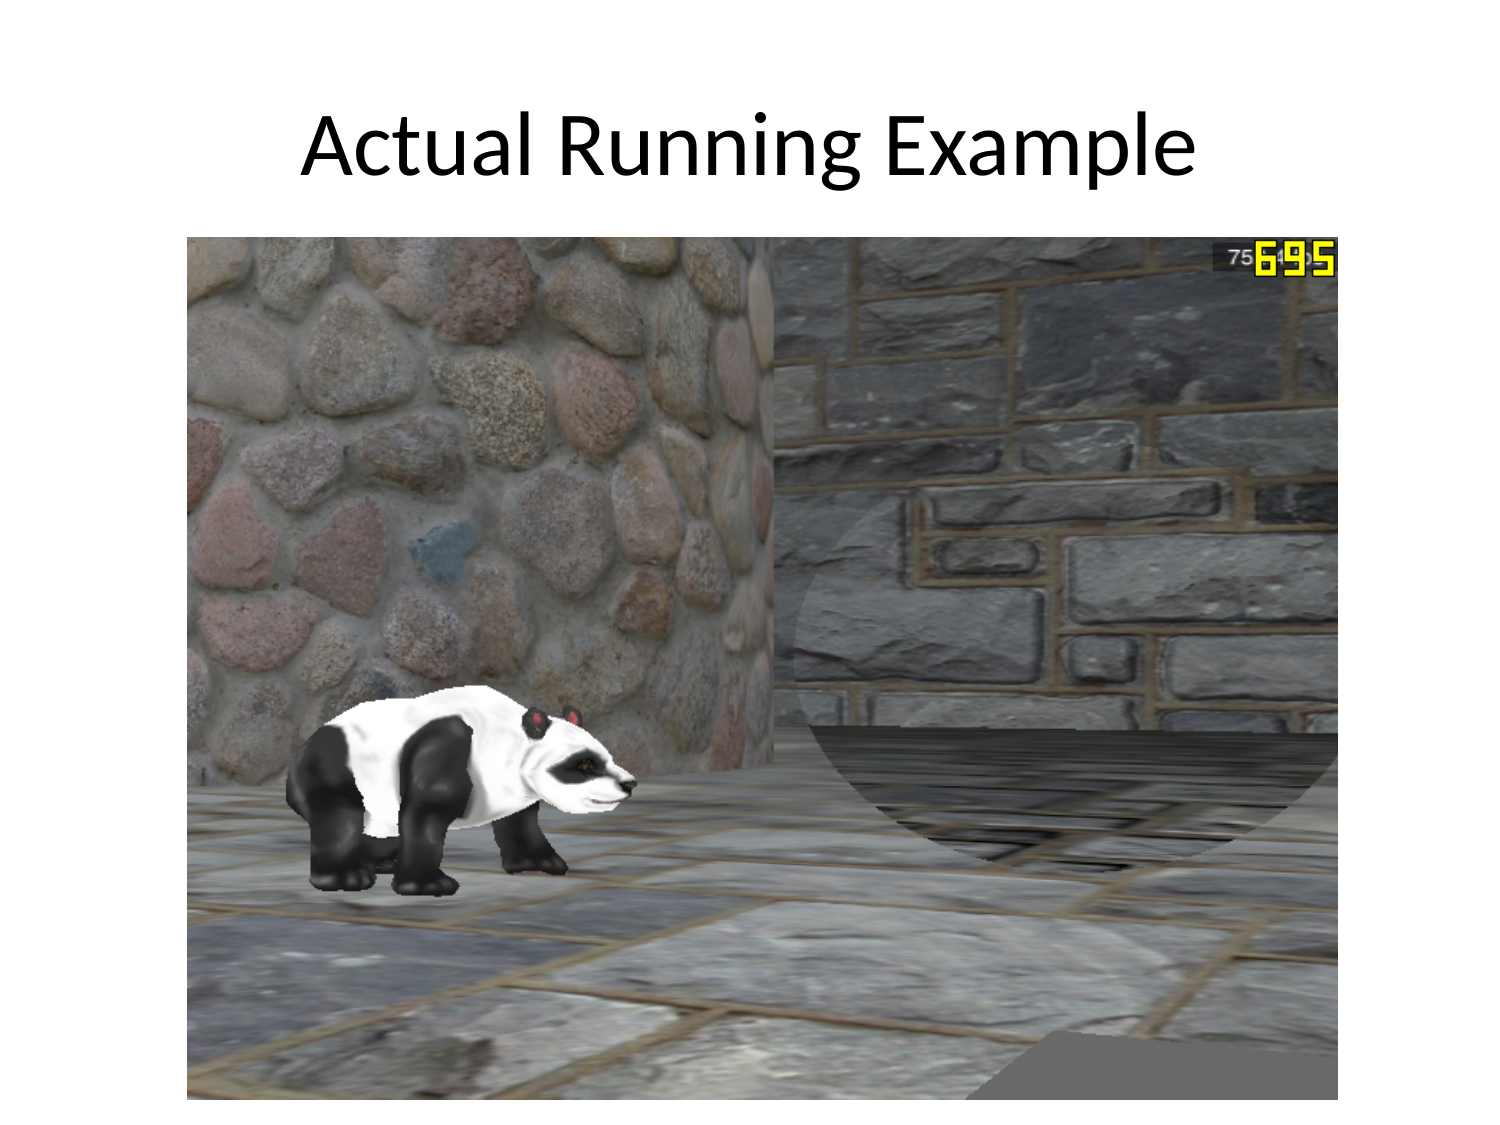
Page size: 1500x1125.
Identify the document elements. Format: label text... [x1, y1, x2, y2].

picture [187, 237, 1338, 1101]
title Actual Running Example [75, 45, 1425, 233]
